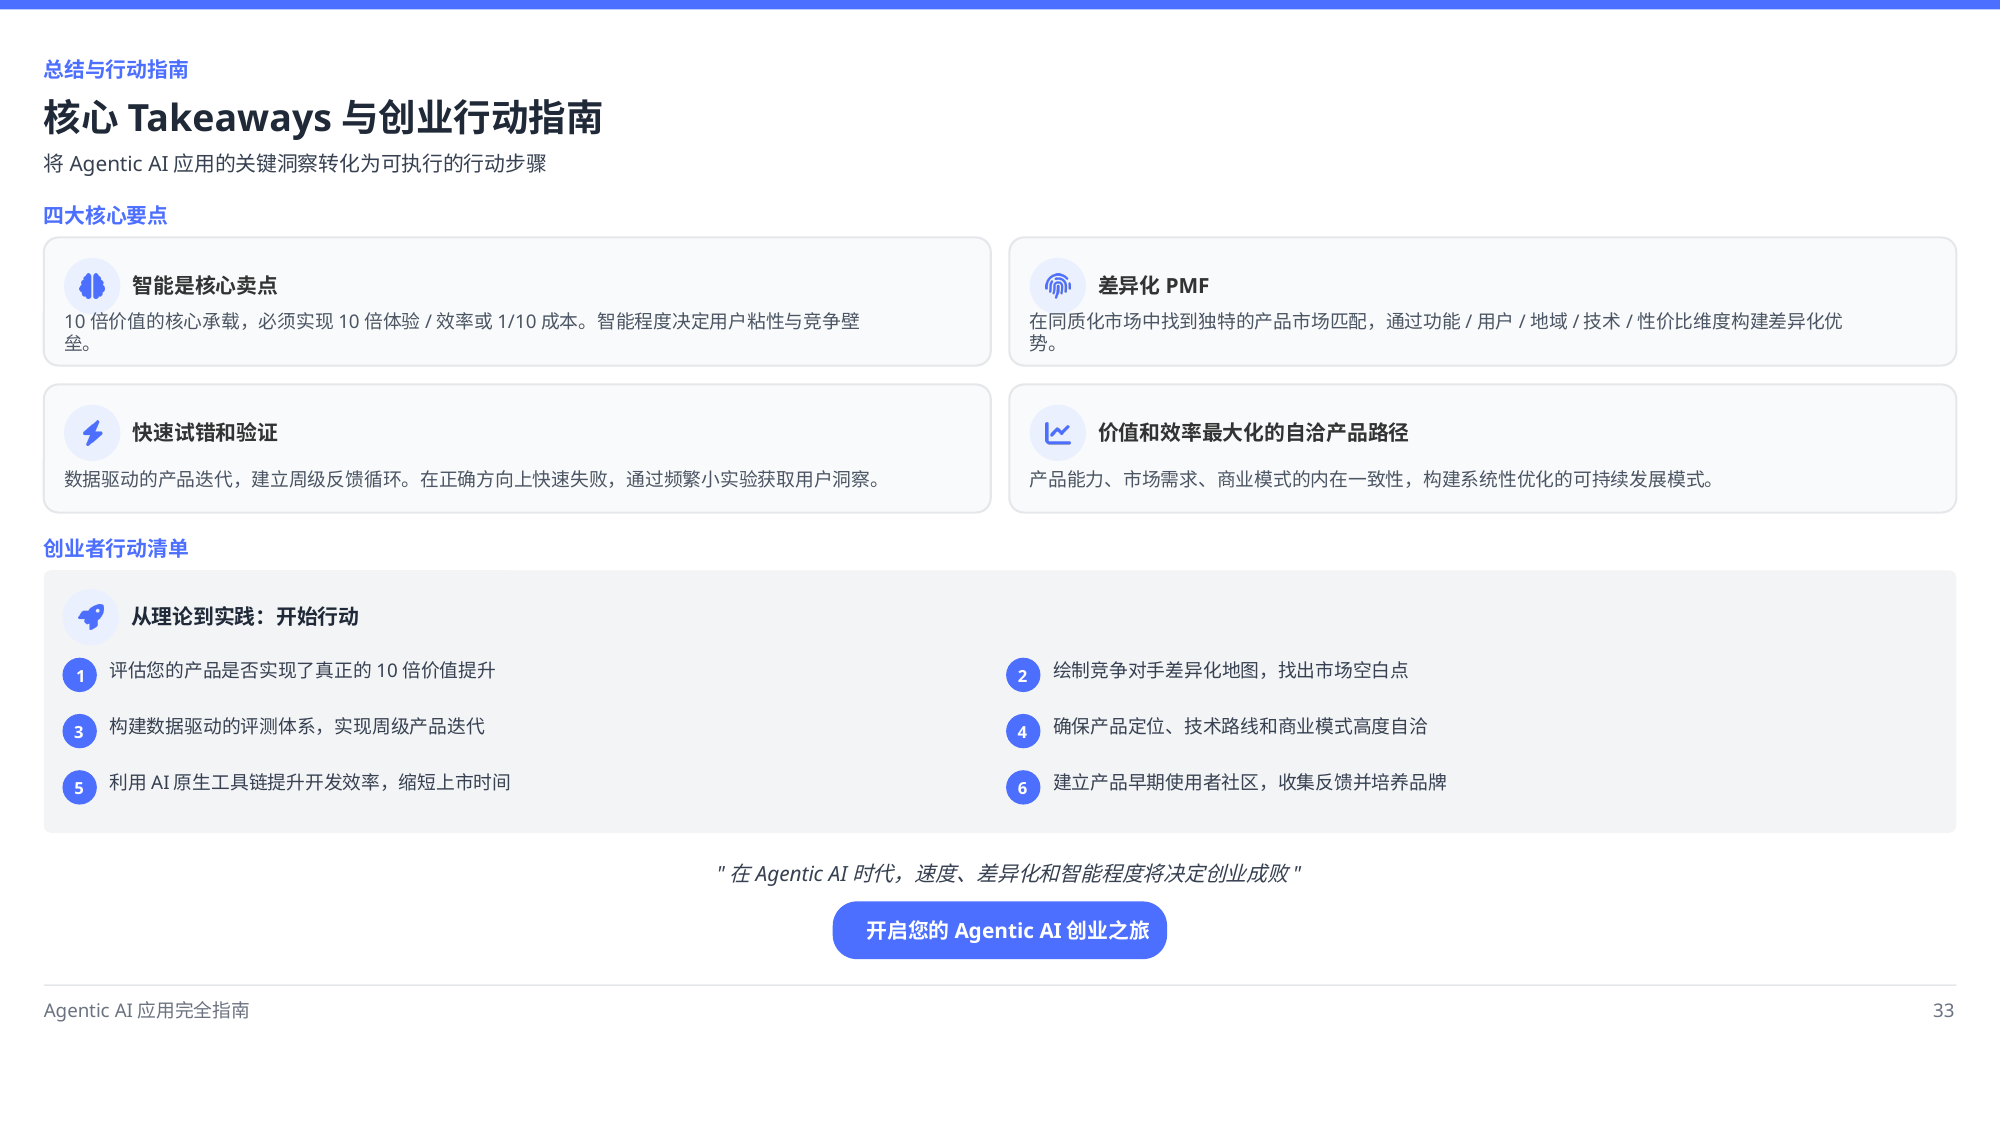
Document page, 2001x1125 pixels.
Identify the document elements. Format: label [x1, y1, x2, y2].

picture [78, 604, 104, 630]
picture [1045, 273, 1071, 299]
picture [79, 273, 105, 299]
picture [81, 420, 104, 446]
text_box [0, 0, 2000, 1125]
picture [1045, 420, 1071, 446]
